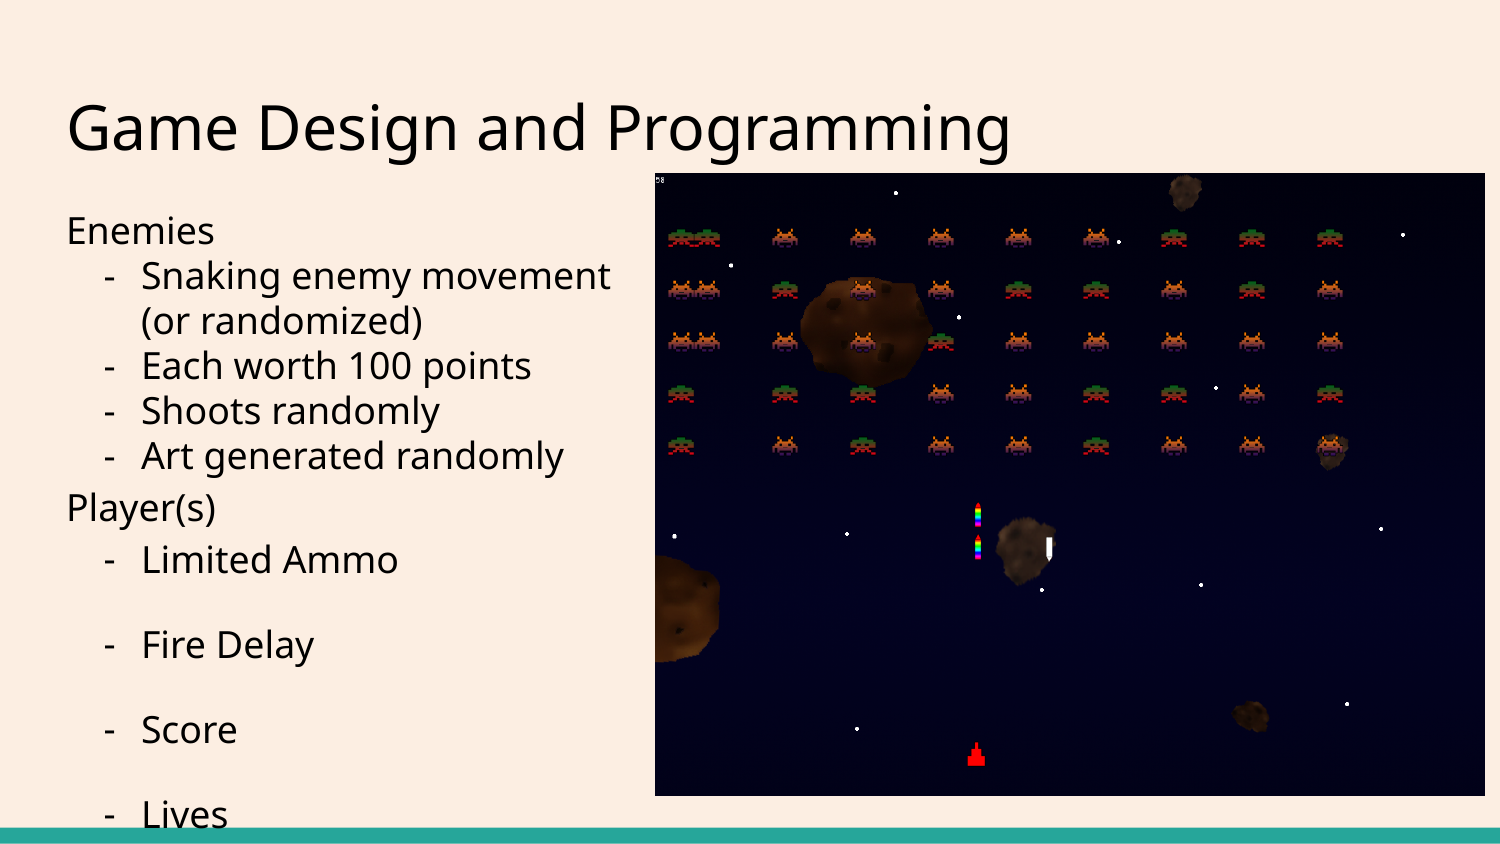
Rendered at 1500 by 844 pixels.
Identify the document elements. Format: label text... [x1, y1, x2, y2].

list Enemies Snaking enemy movement (or randomized) Each worth 100 points Shoots randomly Art generated randomly Player(s) Limited Ammo Fire Delay Score Lives [51, 192, 638, 750]
title Game Design and Programming [51, 72, 1449, 174]
picture [655, 173, 1486, 796]
